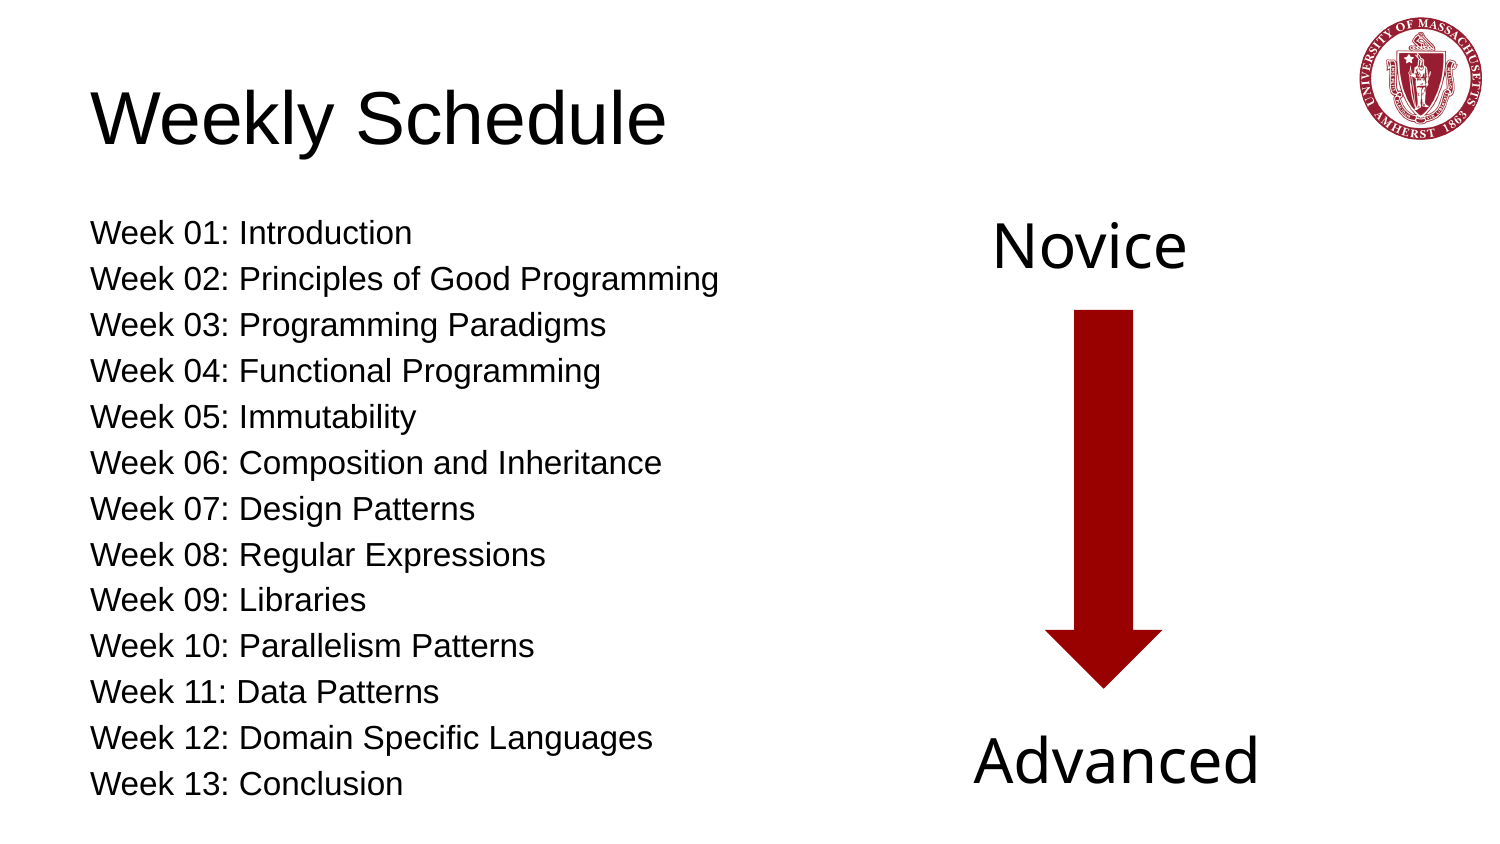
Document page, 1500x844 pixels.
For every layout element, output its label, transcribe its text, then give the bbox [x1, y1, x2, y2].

picture [1359, 17, 1482, 140]
text_box Novice [947, 190, 1232, 293]
text_box Advanced [947, 705, 1288, 808]
title Weekly Schedule [75, 33, 1425, 175]
list Week 01: Introduction Week 02: Principles of Good Programming Week 03: Programming Paradigms Week 04: Functional Programming Week 05: Immutability Week 06: Composition and Inheritance Week 07: Design Patterns Week 08: Regular Expressions Week 09: Libraries Week 10: Parallelism Patterns Week 11: Data Patterns Week 12: Domain Specific Languages Week 13: Conclusion [75, 190, 1425, 808]
text_box [1044, 309, 1163, 689]
